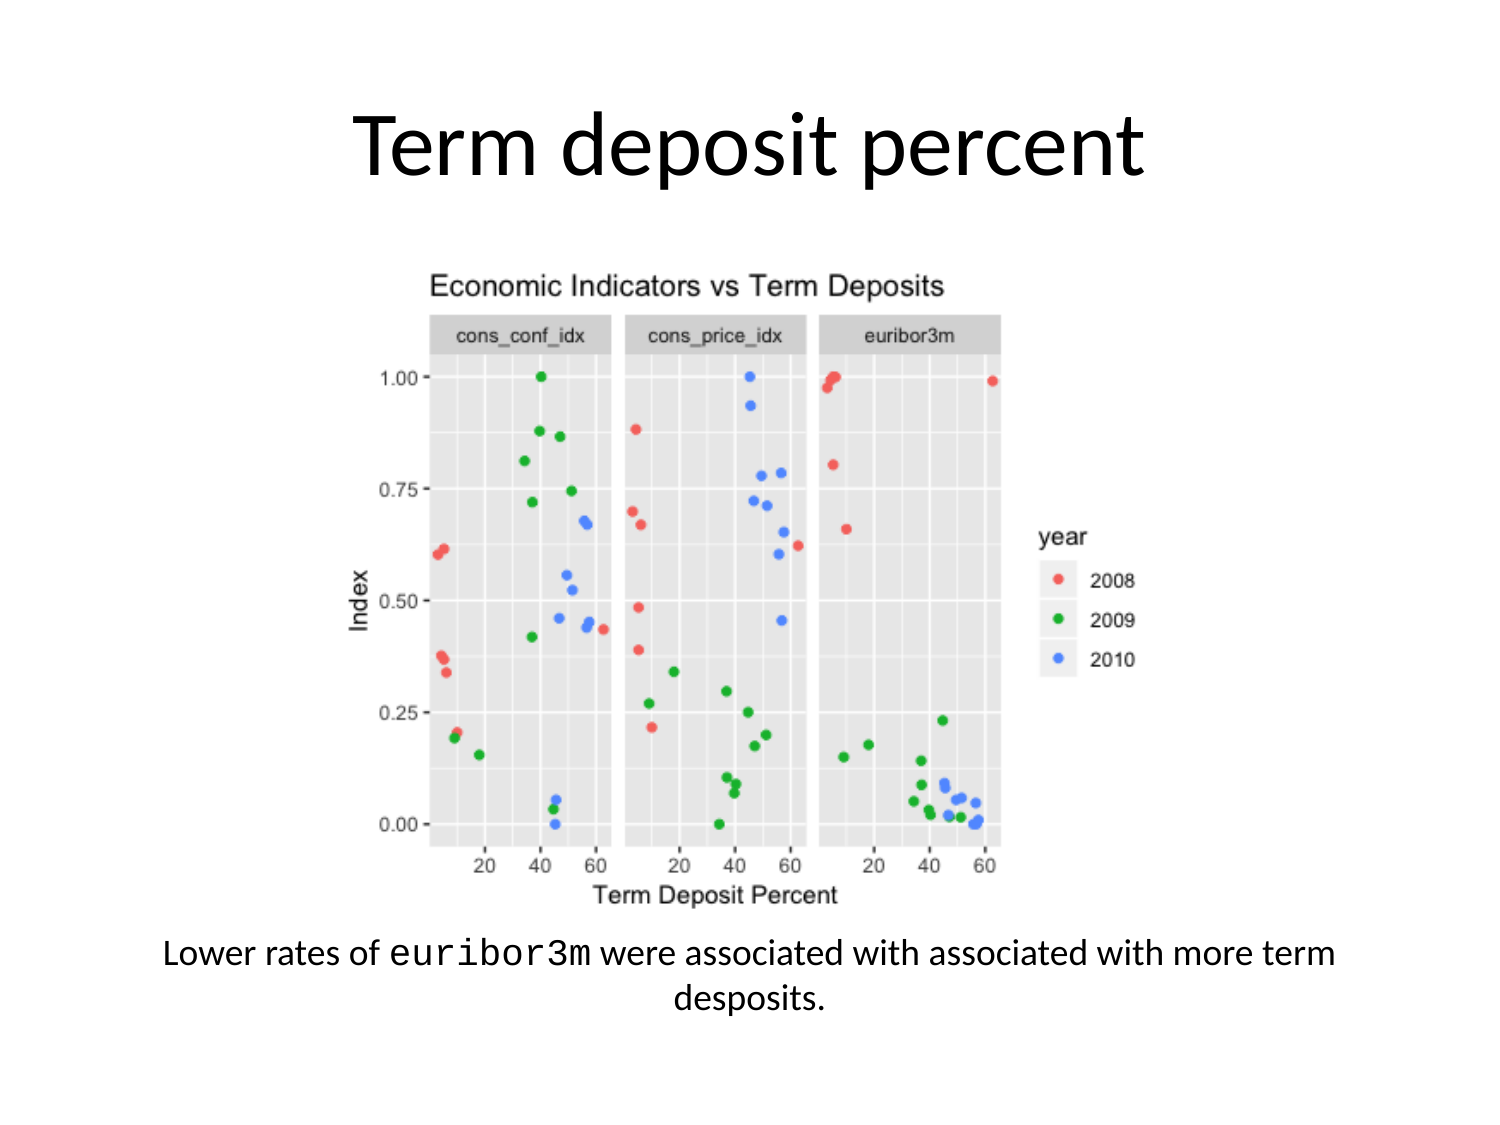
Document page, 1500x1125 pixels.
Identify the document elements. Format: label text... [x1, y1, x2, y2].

title Term deposit percent [75, 45, 1425, 233]
picture [337, 262, 1161, 921]
text_box Lower rates of euribor3m were associated with associated with more term desposits. [74, 920, 1425, 1005]
